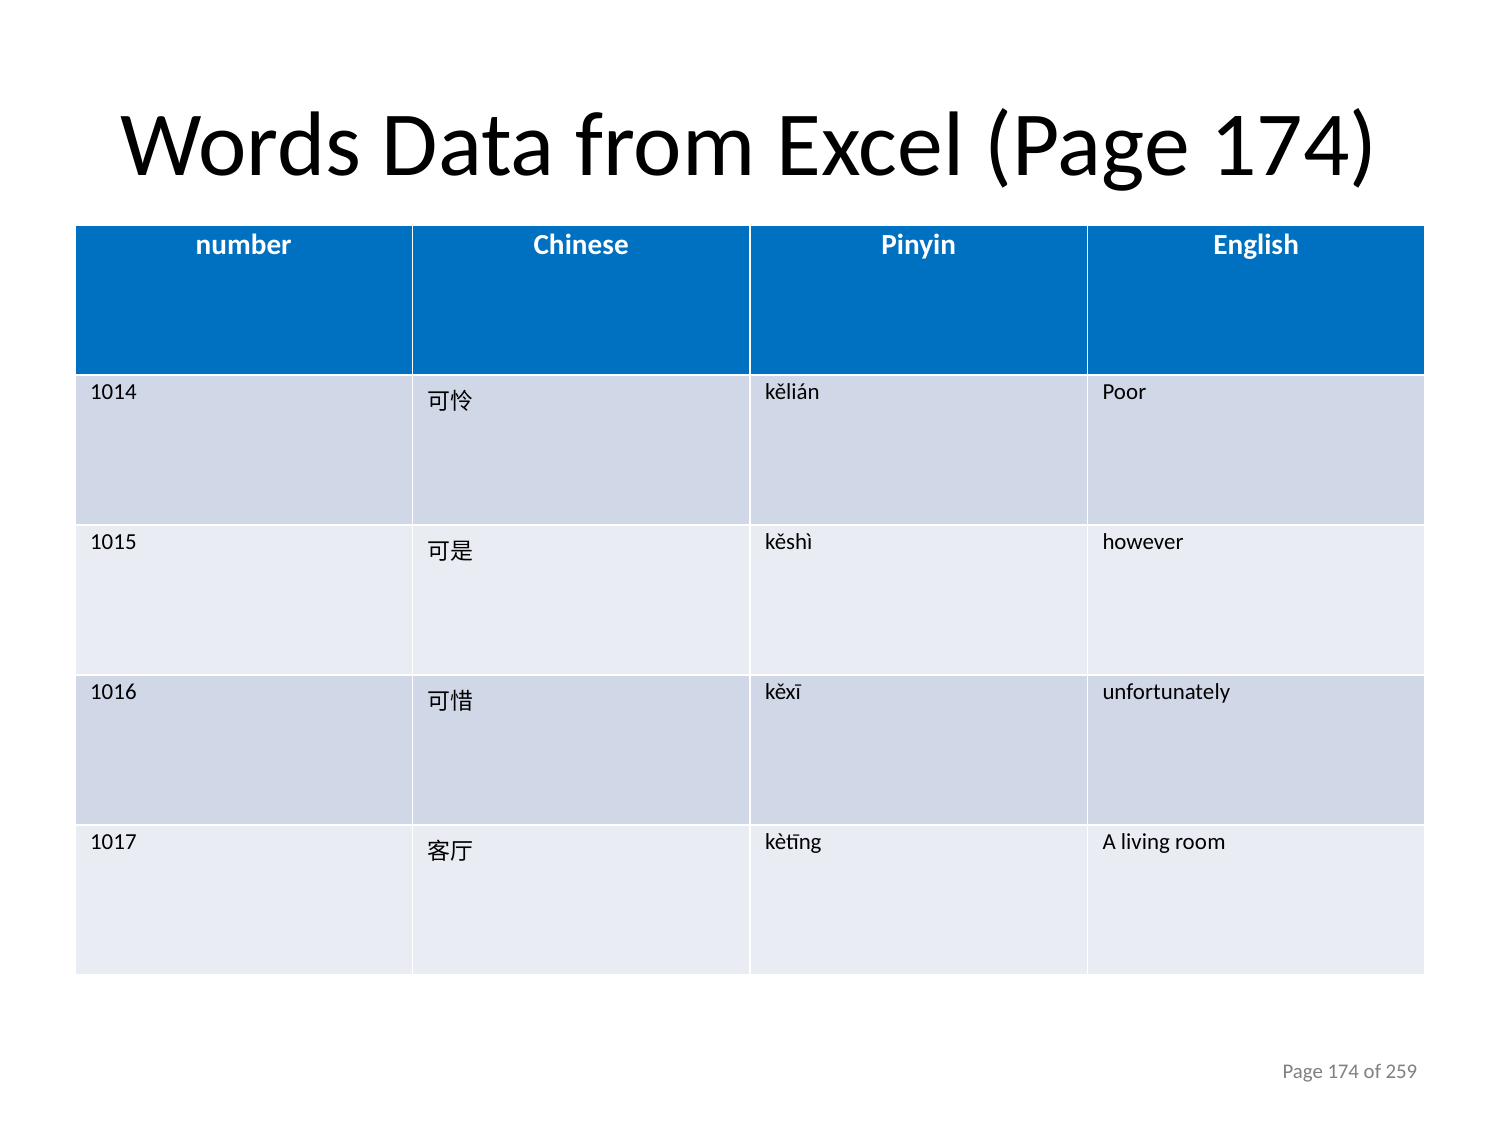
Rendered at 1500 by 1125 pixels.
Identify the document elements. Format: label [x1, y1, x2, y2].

table_cell [76, 826, 412, 974]
table_cell [413, 676, 749, 824]
title [75, 45, 1425, 224]
table_header [751, 226, 1087, 374]
table_cell [751, 526, 1087, 674]
text_box [1267, 1050, 1432, 1090]
table_cell [413, 526, 749, 674]
table_cell [76, 376, 412, 524]
table_cell [76, 676, 412, 824]
table_cell [751, 676, 1087, 824]
table_header [76, 226, 412, 374]
table_cell [1088, 526, 1424, 674]
table_cell [413, 826, 749, 974]
table_cell [413, 376, 749, 524]
table_cell [1088, 676, 1424, 824]
table_cell [1088, 376, 1424, 524]
table_header [413, 226, 749, 374]
table_cell [751, 826, 1087, 974]
table_cell [76, 526, 412, 674]
table_cell [1088, 826, 1424, 974]
table_header [1088, 226, 1424, 374]
table_cell [751, 376, 1087, 524]
